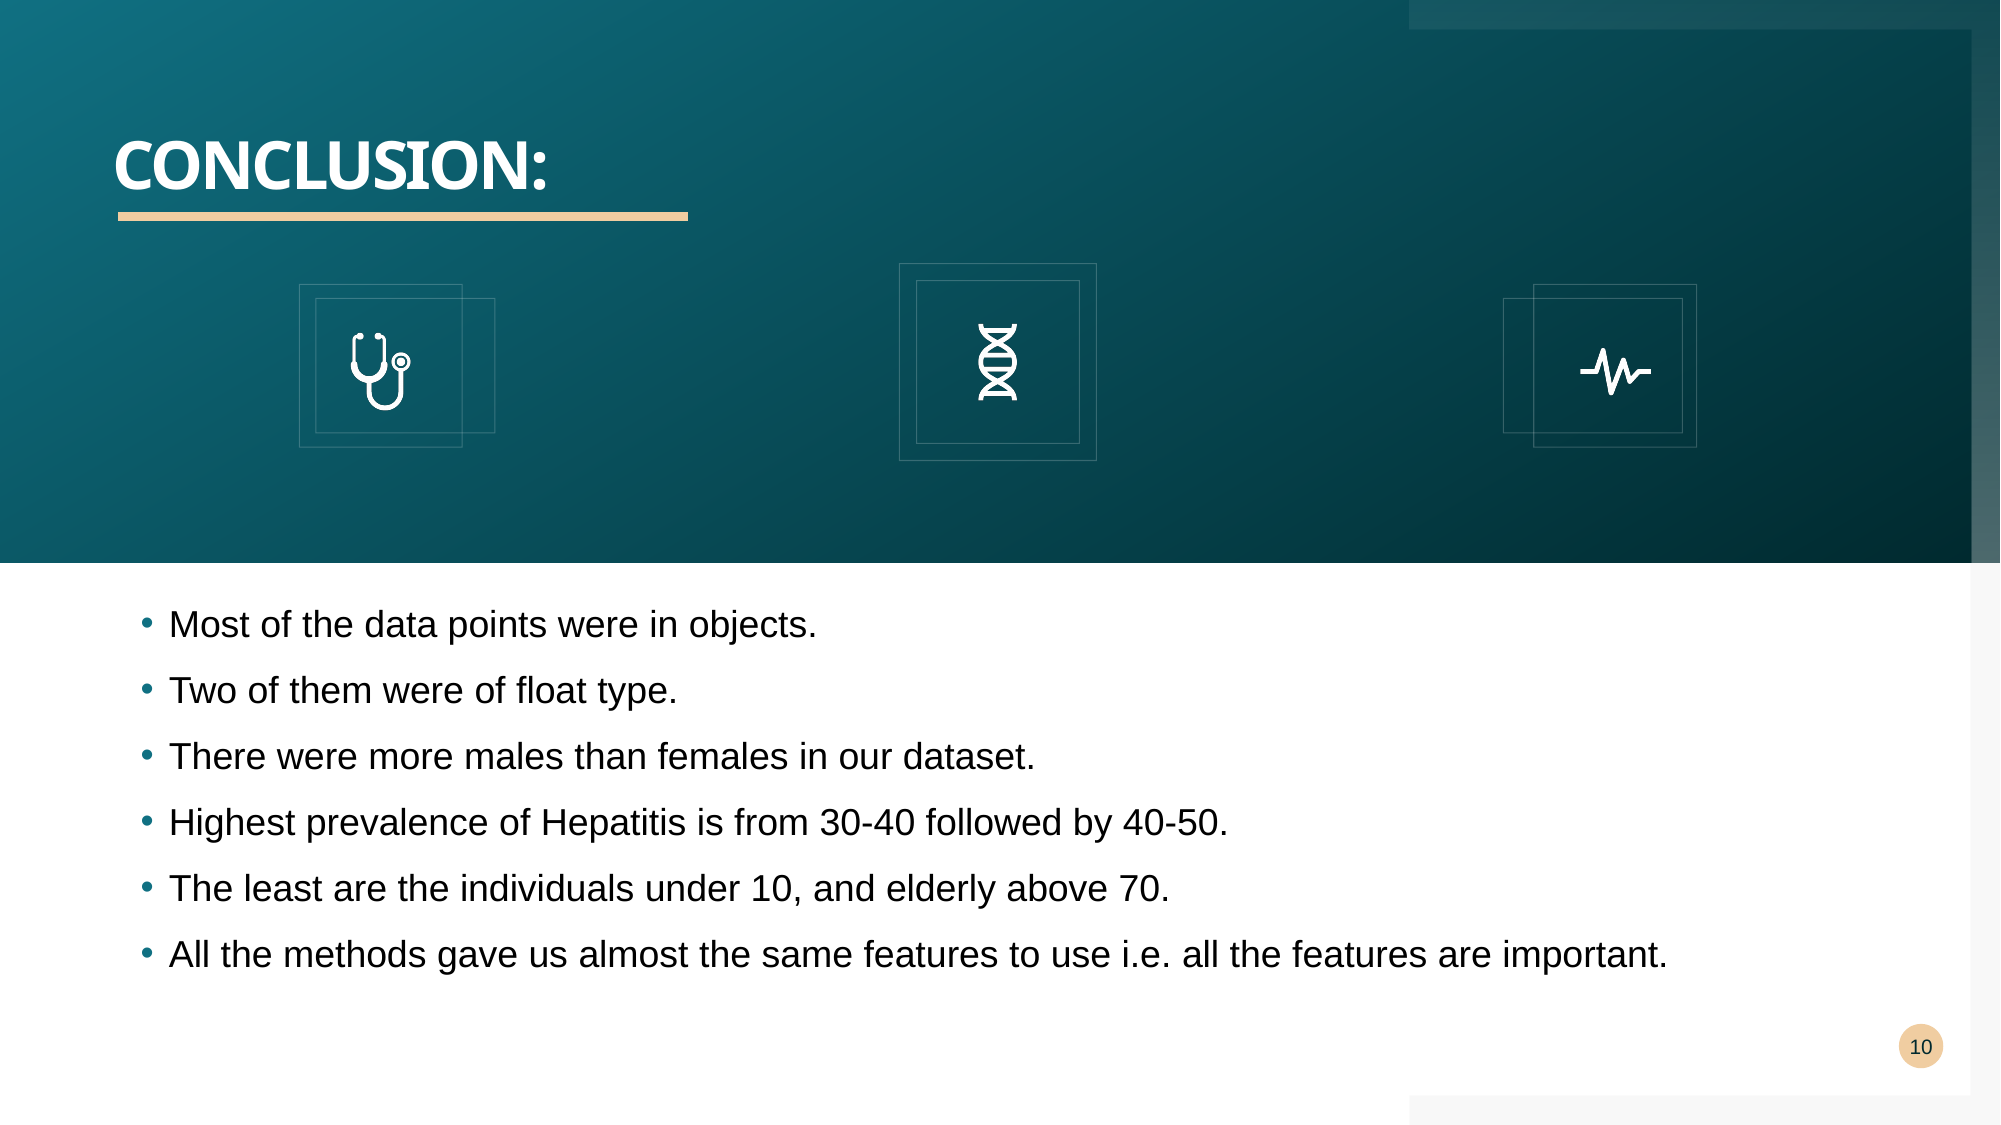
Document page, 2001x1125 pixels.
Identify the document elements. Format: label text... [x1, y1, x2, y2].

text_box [899, 263, 1097, 461]
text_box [1503, 284, 1697, 448]
list Most of the data points were in objects. Two of them were of float type. There were more males than females in our dataset. Highest prevalence of Hepatitis is from 30-40 followed by 40-50. The least are the individuals under 10, and elderly above 70. All the methods gave us almost the same features to use i.e. all the features are important. [122, 600, 1816, 1069]
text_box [299, 284, 495, 448]
title Conclusion: [112, 132, 1353, 194]
slide_number 10 [1898, 1023, 1944, 1069]
